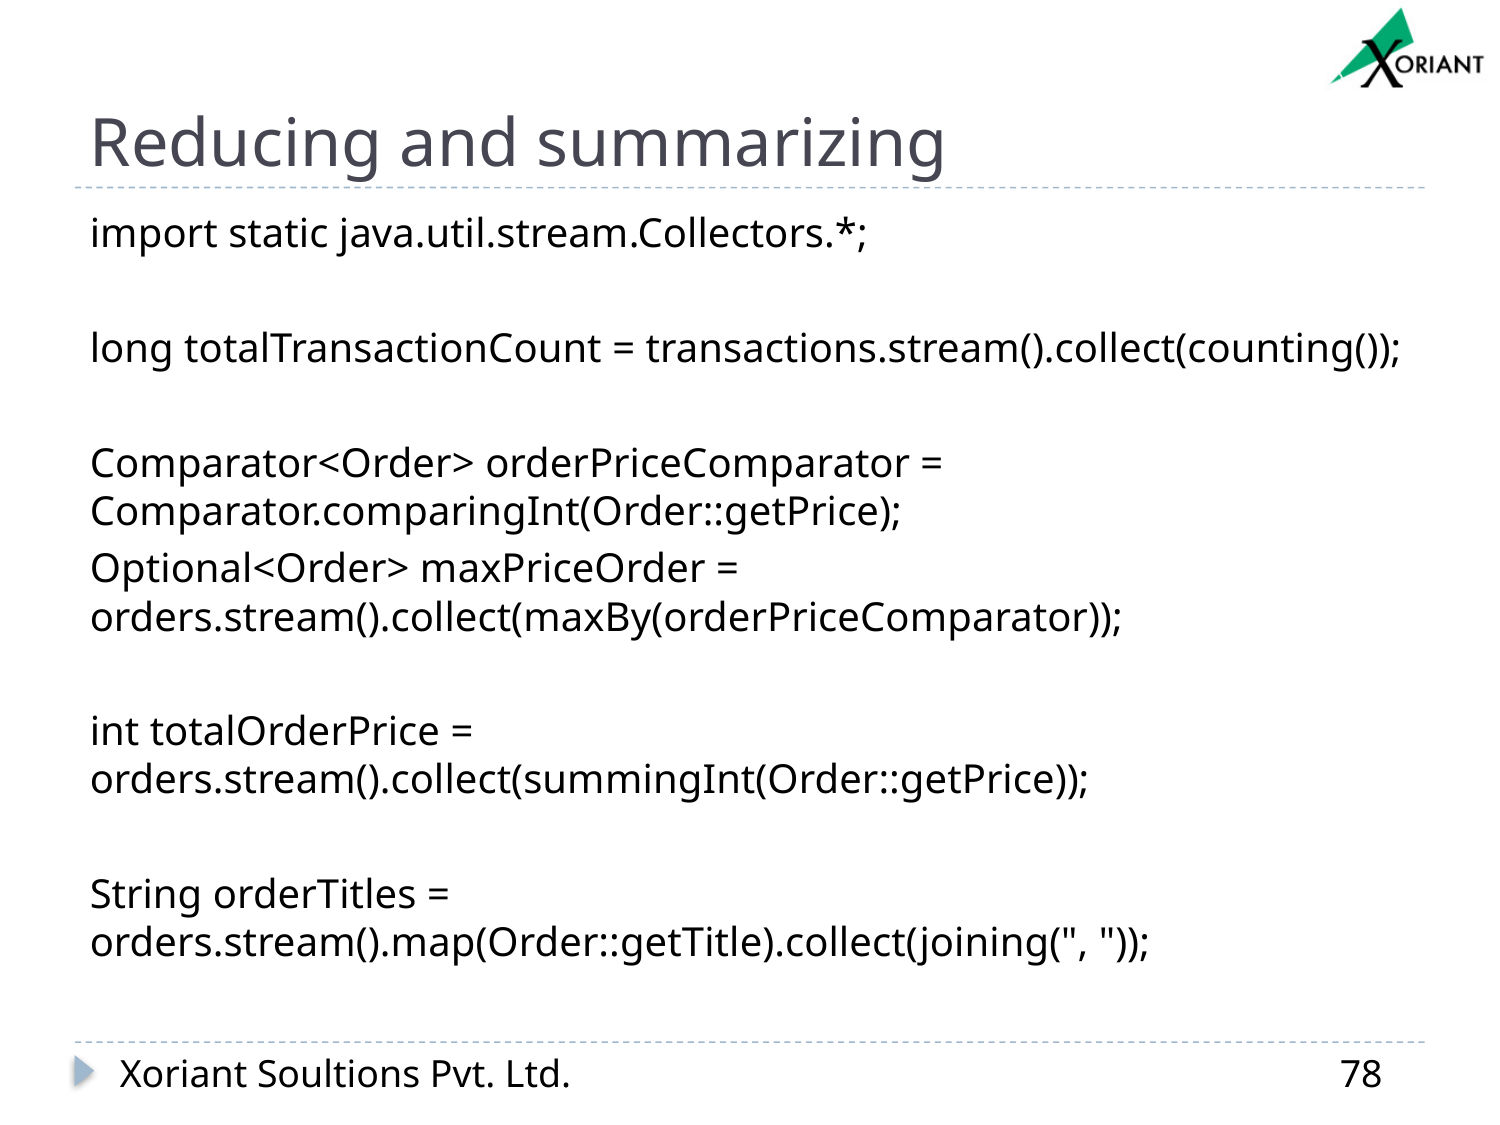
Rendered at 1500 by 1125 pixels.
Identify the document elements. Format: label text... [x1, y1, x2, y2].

picture [1325, 0, 1500, 91]
footer Xoriant Soultions Pvt. Ltd. [105, 1042, 675, 1103]
slide_number 78 [1325, 1042, 1425, 1103]
list import static java.util.stream.Collectors.*; long totalTransactionCount = transactions.stream().collect(counting()); Comparator<Order> orderPriceComparator = Comparator.comparingInt(Order::getPrice); Optional<Order> maxPriceOrder = orders.stream().collect(maxBy(orderPriceComparator)); int totalOrderPrice = orders.stream().collect(summingInt(Order::getPrice)); String orderTitles = orders.stream().map(Order::getTitle).collect(joining(", ")); [75, 200, 1425, 1010]
title Reducing and summarizing [75, 24, 1425, 188]
